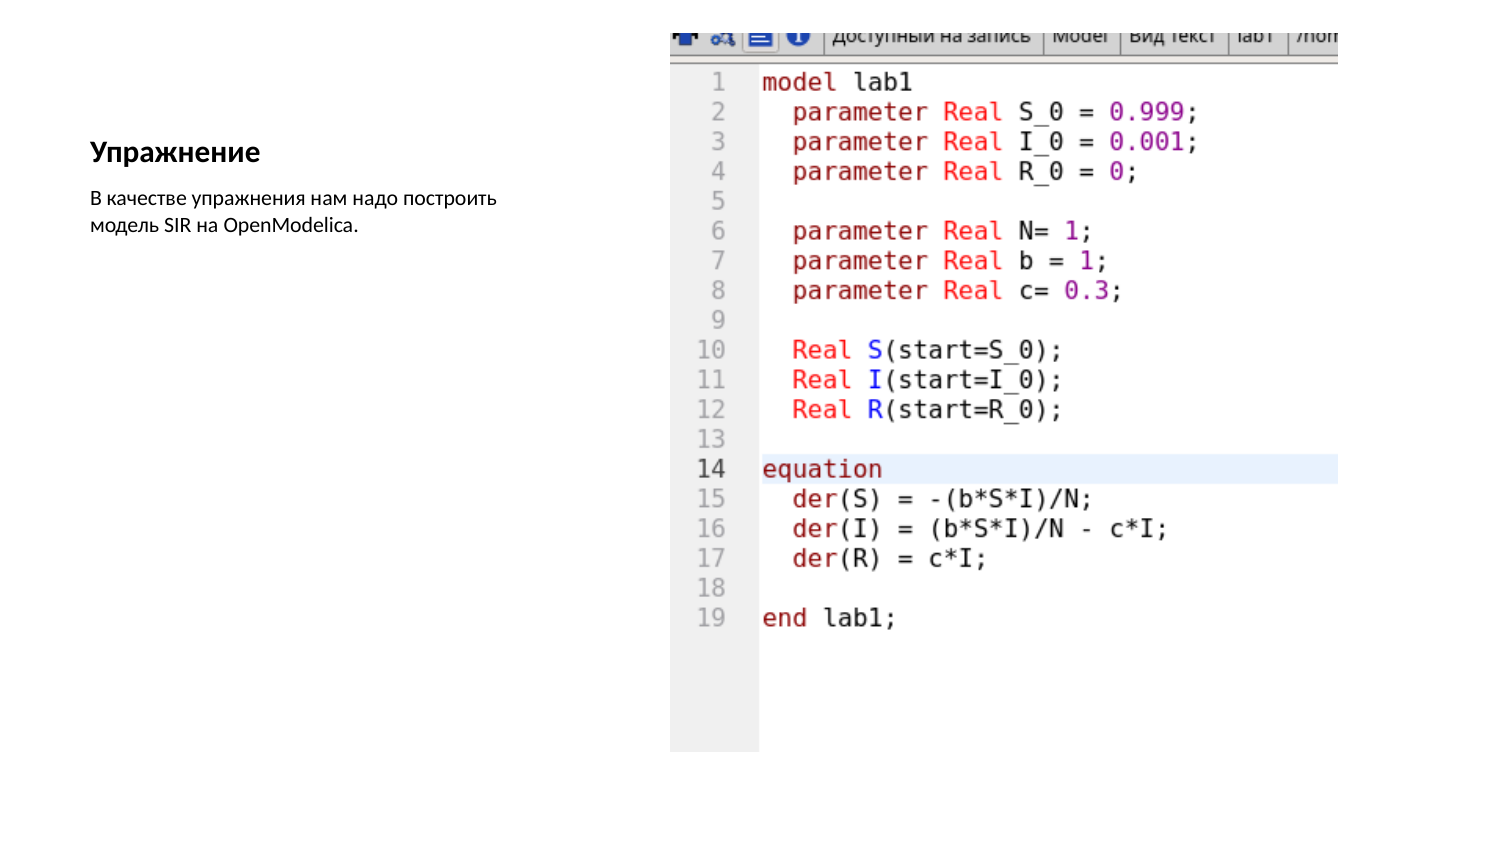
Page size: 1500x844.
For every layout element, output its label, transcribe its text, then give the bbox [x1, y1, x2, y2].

picture [670, 33, 1338, 753]
title Упражнение [75, 33, 569, 176]
list В качестве упражнения нам надо построить модель SIR на OpenModelica. [75, 176, 569, 754]
